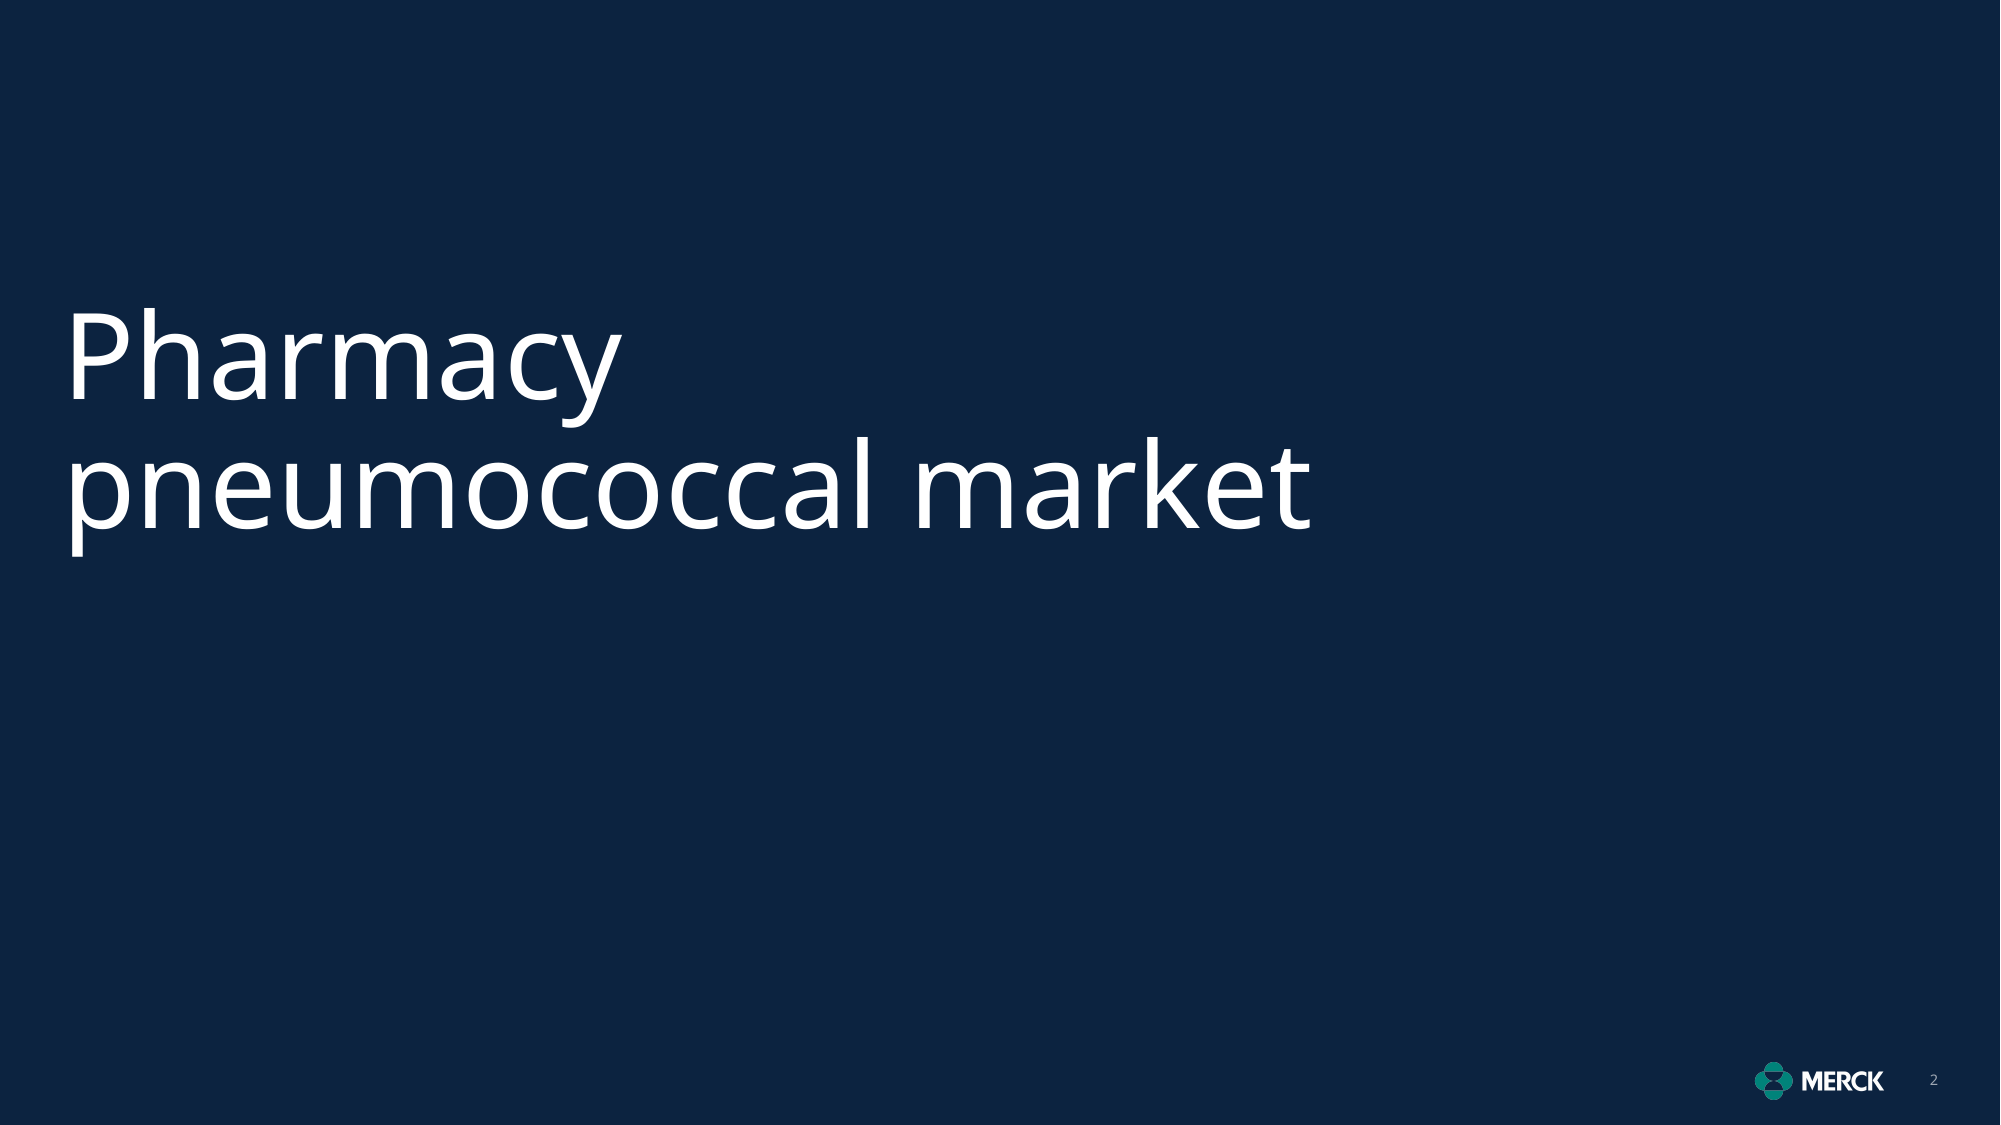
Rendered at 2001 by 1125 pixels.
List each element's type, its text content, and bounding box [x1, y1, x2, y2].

slide_number 2 [1900, 1062, 1938, 1099]
picture [1740, 1043, 1899, 1119]
title Pharmacy pneumococcal market [62, 201, 1612, 555]
